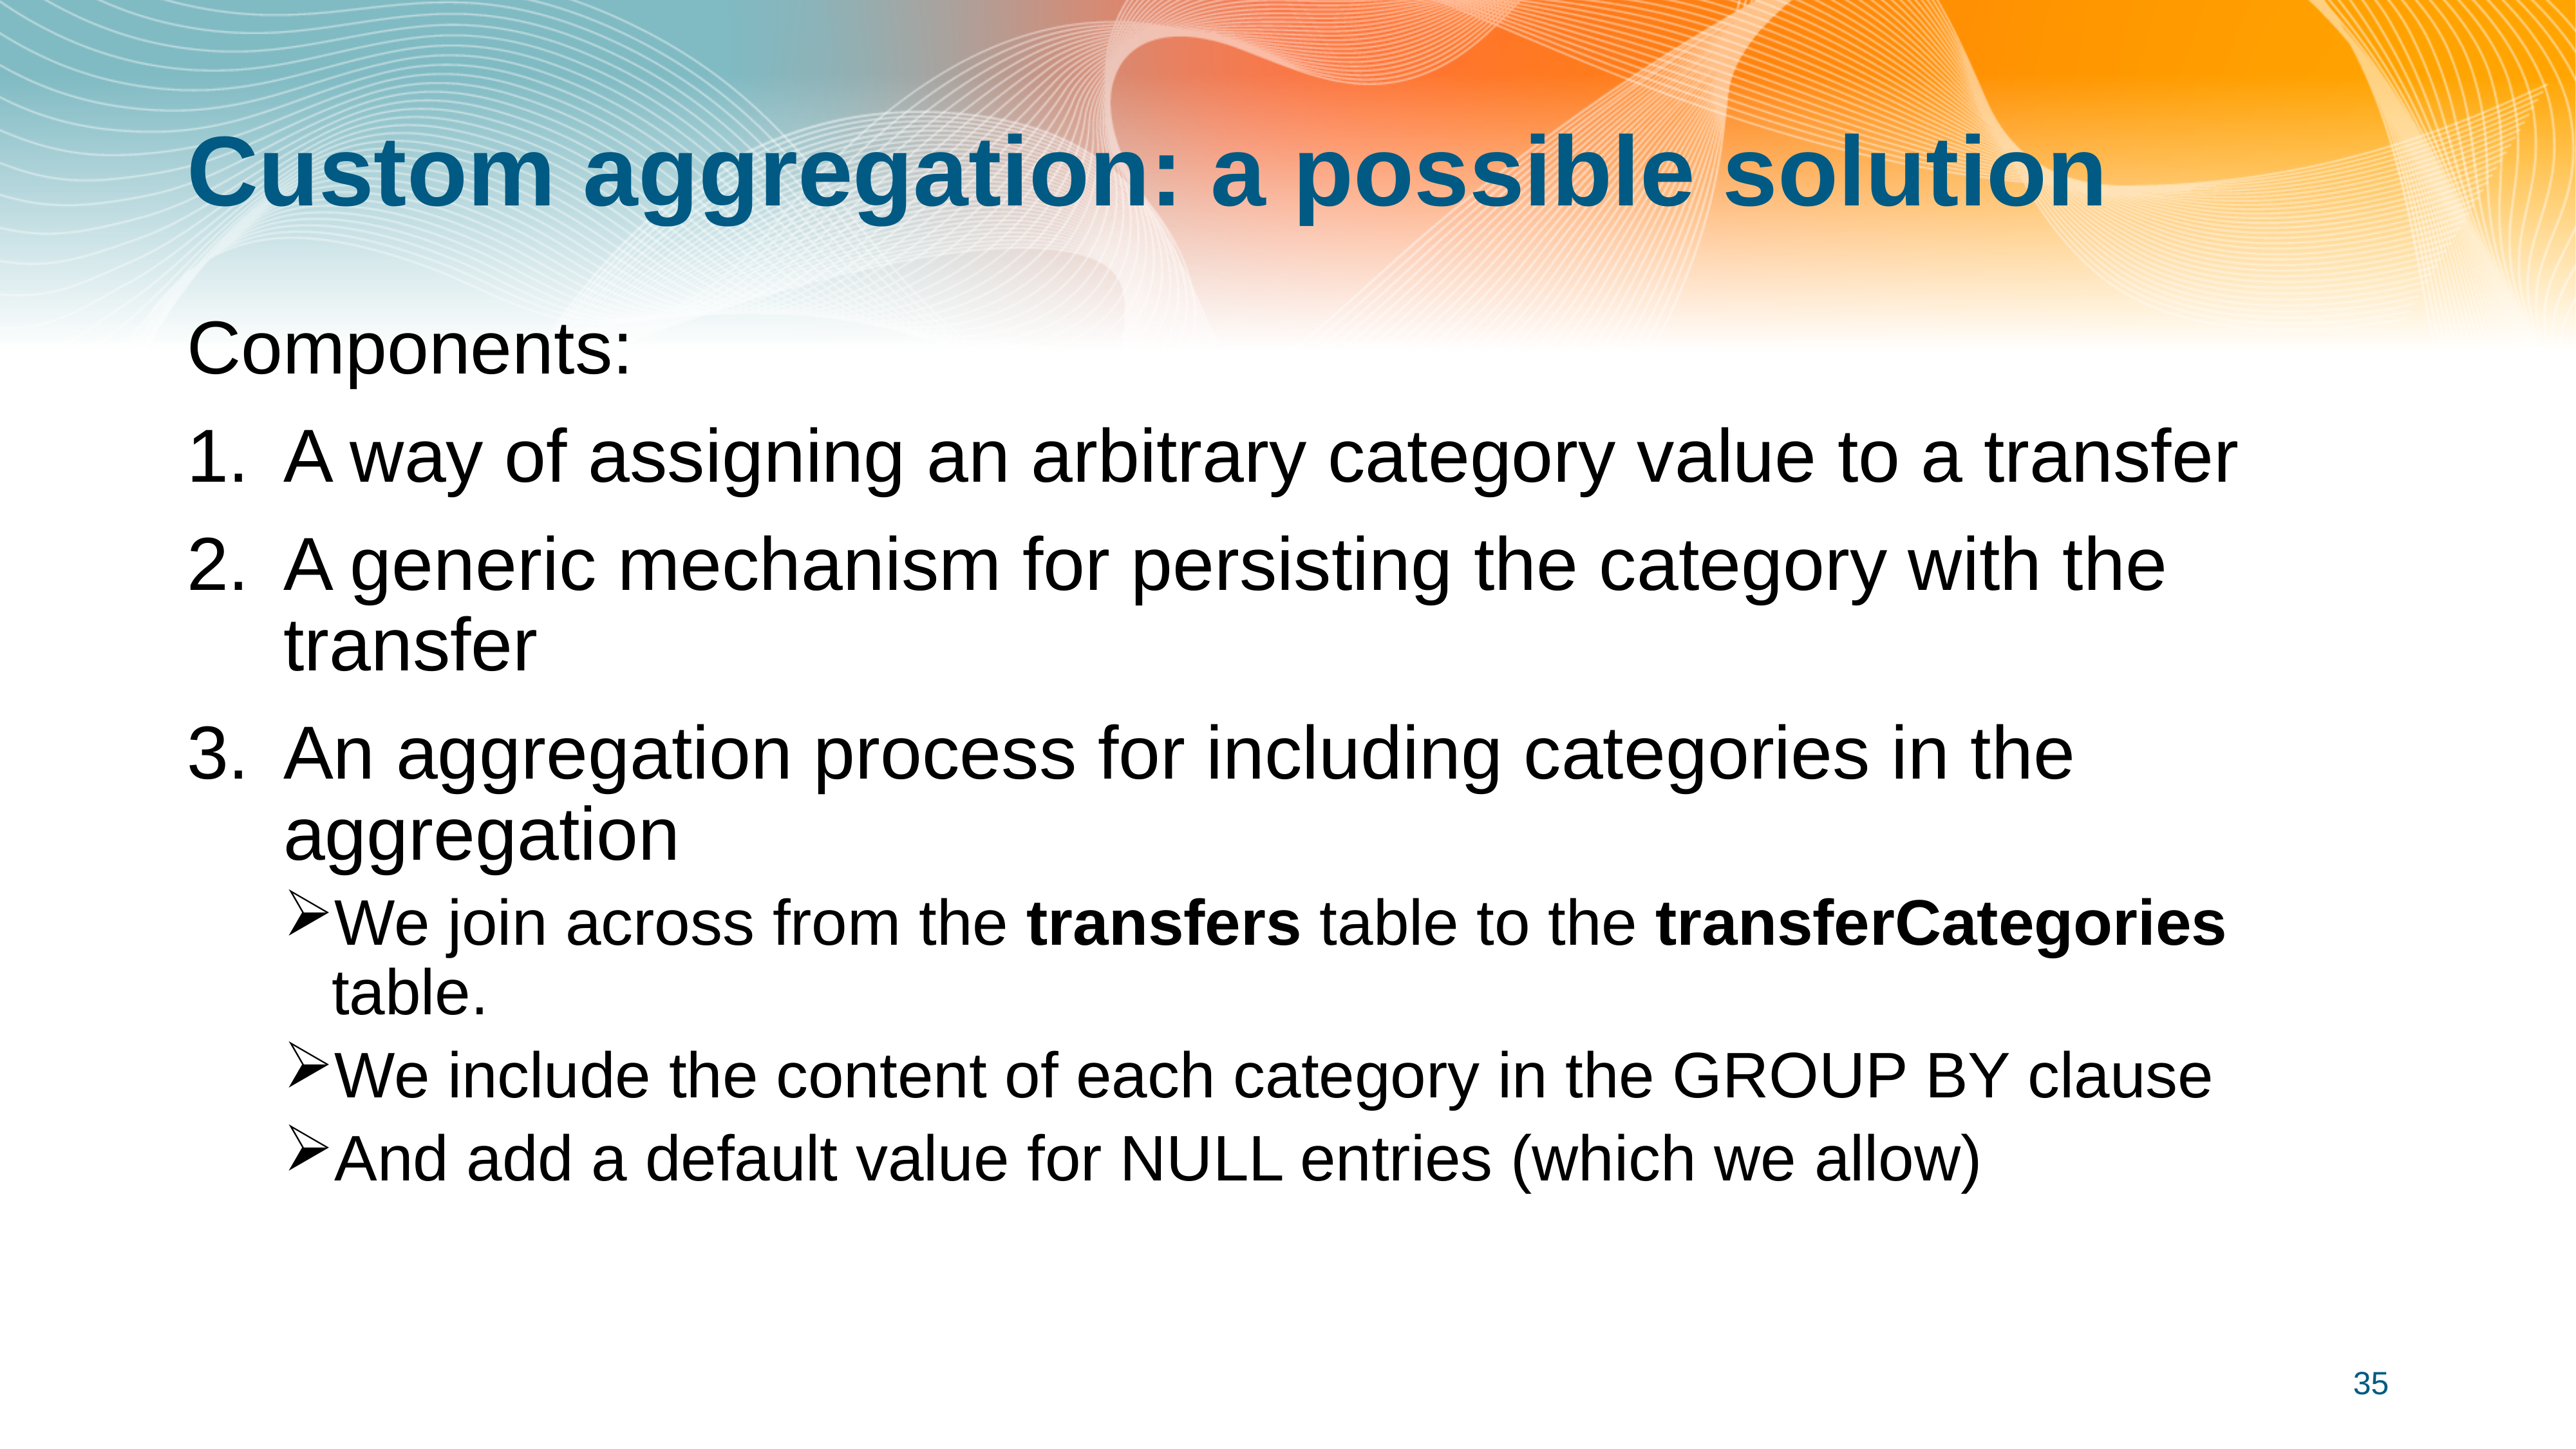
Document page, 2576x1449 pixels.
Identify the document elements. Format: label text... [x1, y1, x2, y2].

title Custom aggregation: a possible solution [177, 77, 2399, 270]
slide_number 35 [1819, 1343, 2399, 1421]
picture [0, 0, 2576, 1449]
list Components: A way of assigning an arbitrary category value to a transfer A generic mechanism for persisting the category with the transfer An aggregation process for including categories in the aggregation We join across from the transfers table to the transferCategories table. We include the content of each category in the GROUP BY clause And add a default value for NULL entries (which we allow) [177, 304, 2399, 1305]
